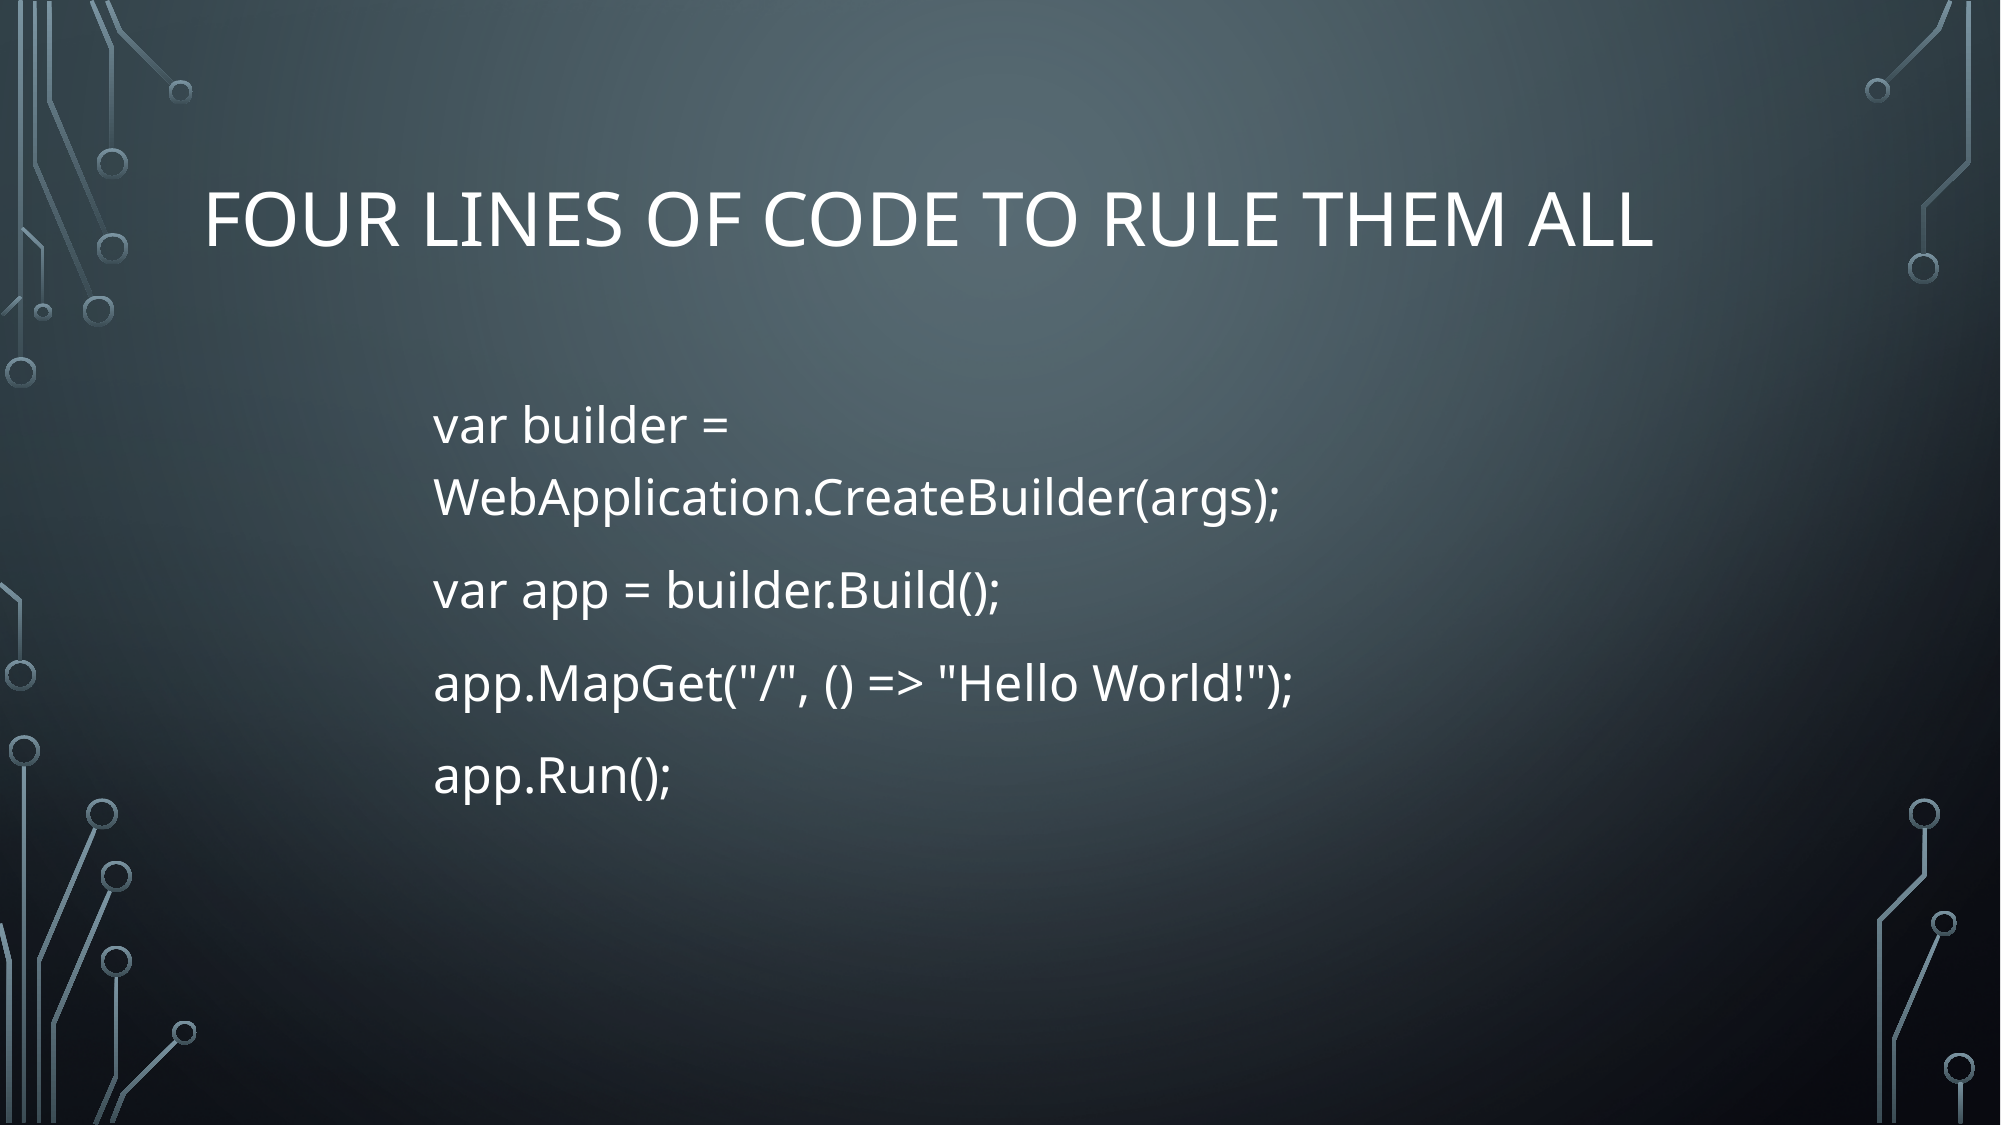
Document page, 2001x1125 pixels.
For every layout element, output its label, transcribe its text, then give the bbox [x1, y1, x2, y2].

list var builder = WebApplication.CreateBuilder(args); var app = builder.Build(); app.MapGet("/", () => "Hello World!"); app.Run(); [418, 373, 1502, 955]
title Four lines of code to rule them all [187, 101, 1813, 344]
